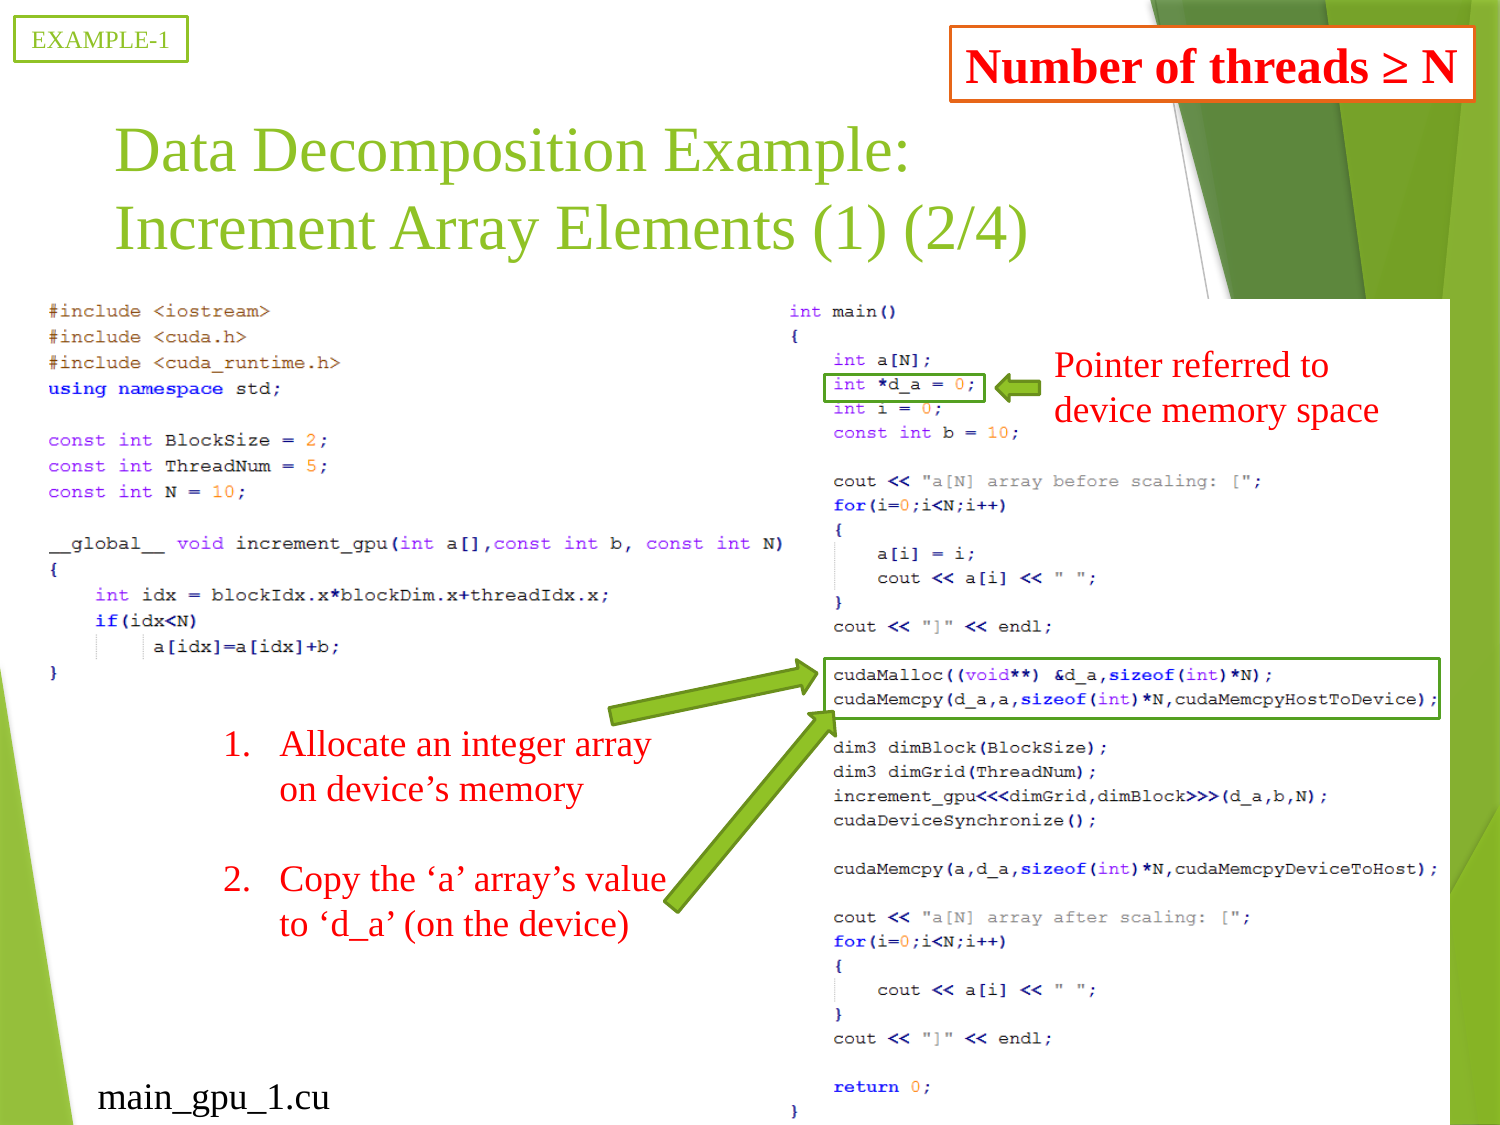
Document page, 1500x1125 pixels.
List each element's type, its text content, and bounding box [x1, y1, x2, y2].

text_box Allocate an integer array on device’s memory Copy the ‘a’ array’s value to ‘d_a’ (on the device) [208, 711, 684, 952]
text_box Number of threads ≥ N [949, 25, 1476, 103]
text_box EXAMPLE-1 [13, 15, 189, 63]
text_box [607, 694, 769, 727]
text_box [663, 754, 784, 914]
text_box main_gpu_1.cu [69, 1064, 358, 1125]
picture [49, 298, 1451, 1125]
title Data Decomposition Example: Increment Array Elements (1) (2/4) [99, 99, 1142, 298]
